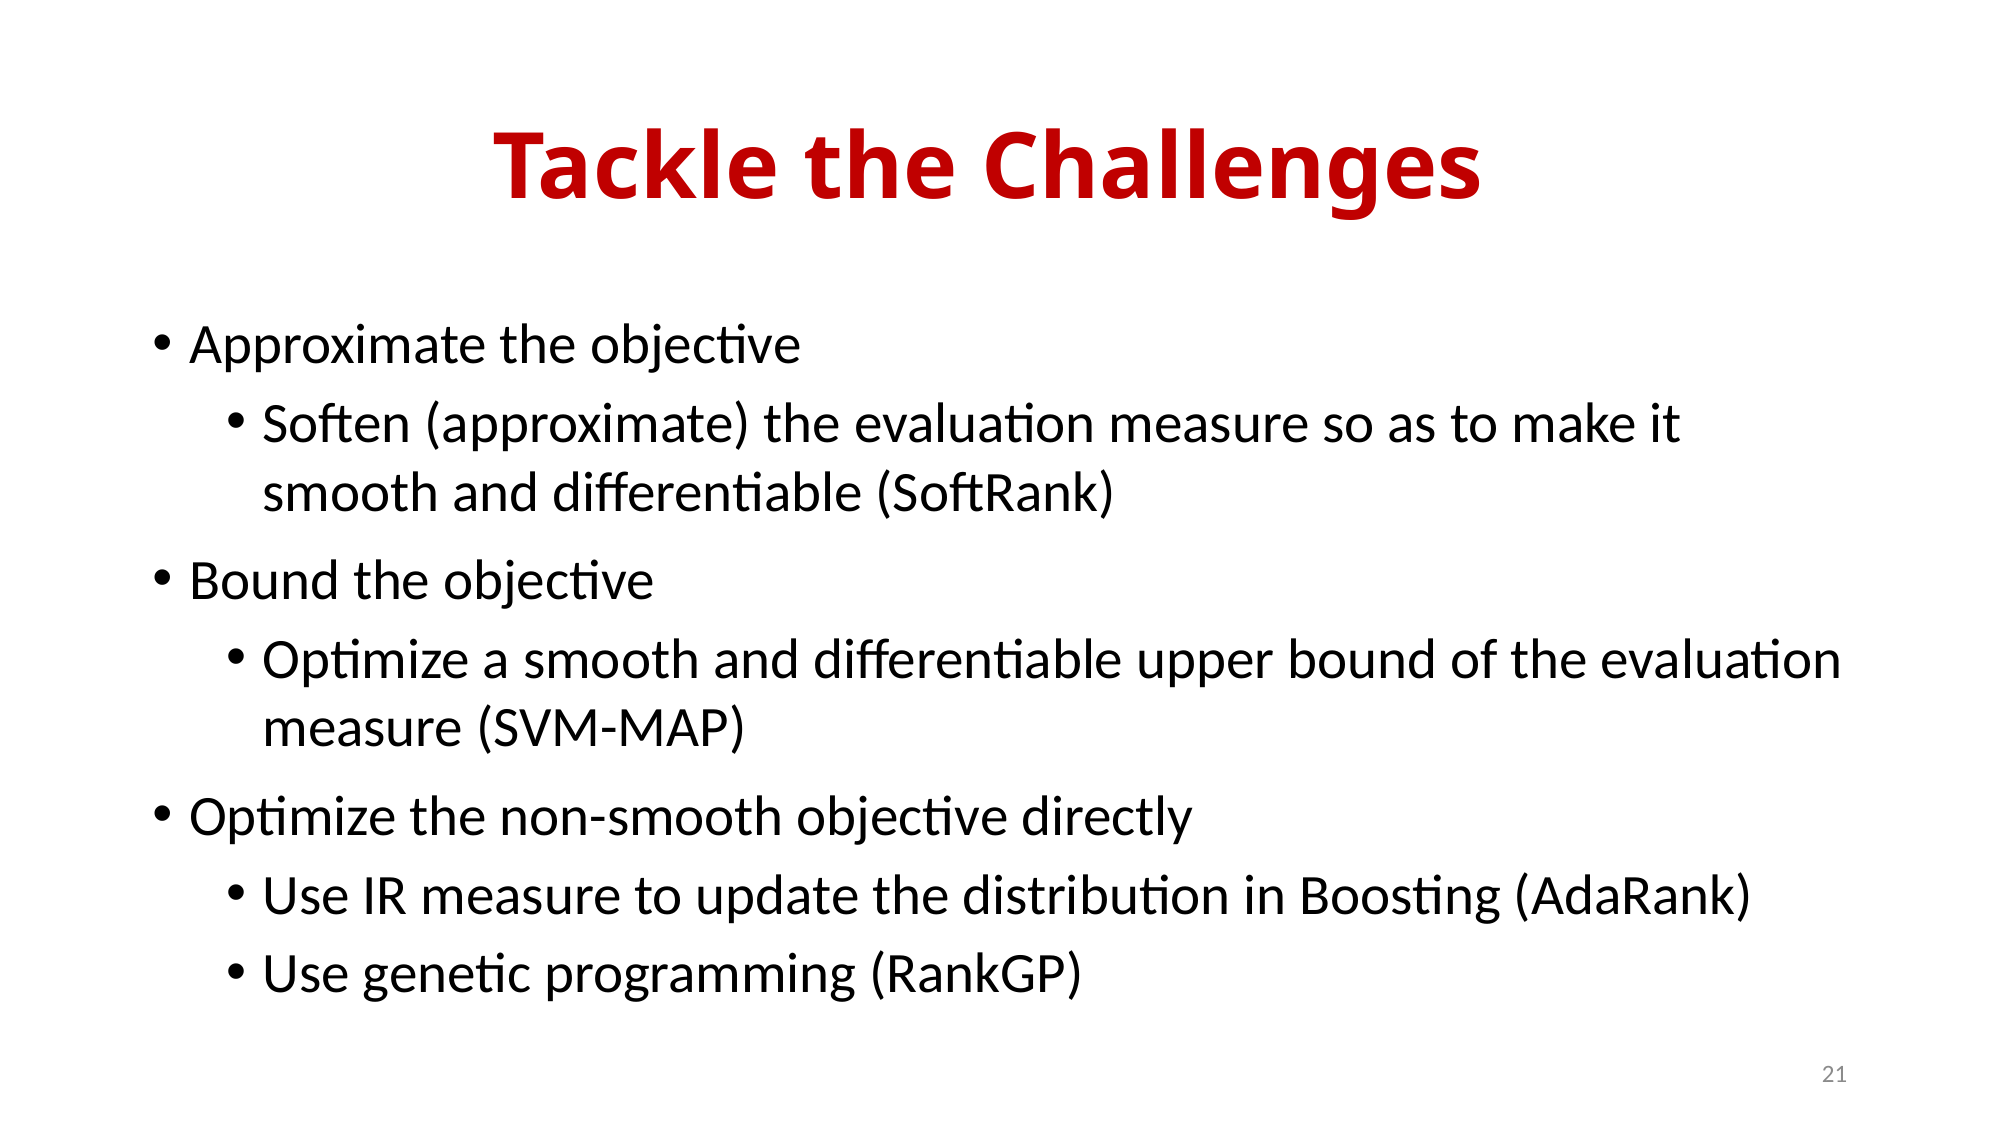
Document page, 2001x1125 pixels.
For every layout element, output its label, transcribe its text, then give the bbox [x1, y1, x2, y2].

title Tackle the Challenges [137, 59, 1863, 278]
slide_number 21 [1412, 1042, 1863, 1103]
list Approximate the objective Soften (approximate) the evaluation measure so as to make it smooth and differentiable (SoftRank) Bound the objective Optimize a smooth and differentiable upper bound of the evaluation measure (SVM-MAP) Optimize the non-smooth objective directly Use IR measure to update the distribution in Boosting (AdaRank) Use genetic programming (RankGP) [137, 299, 1863, 1014]
